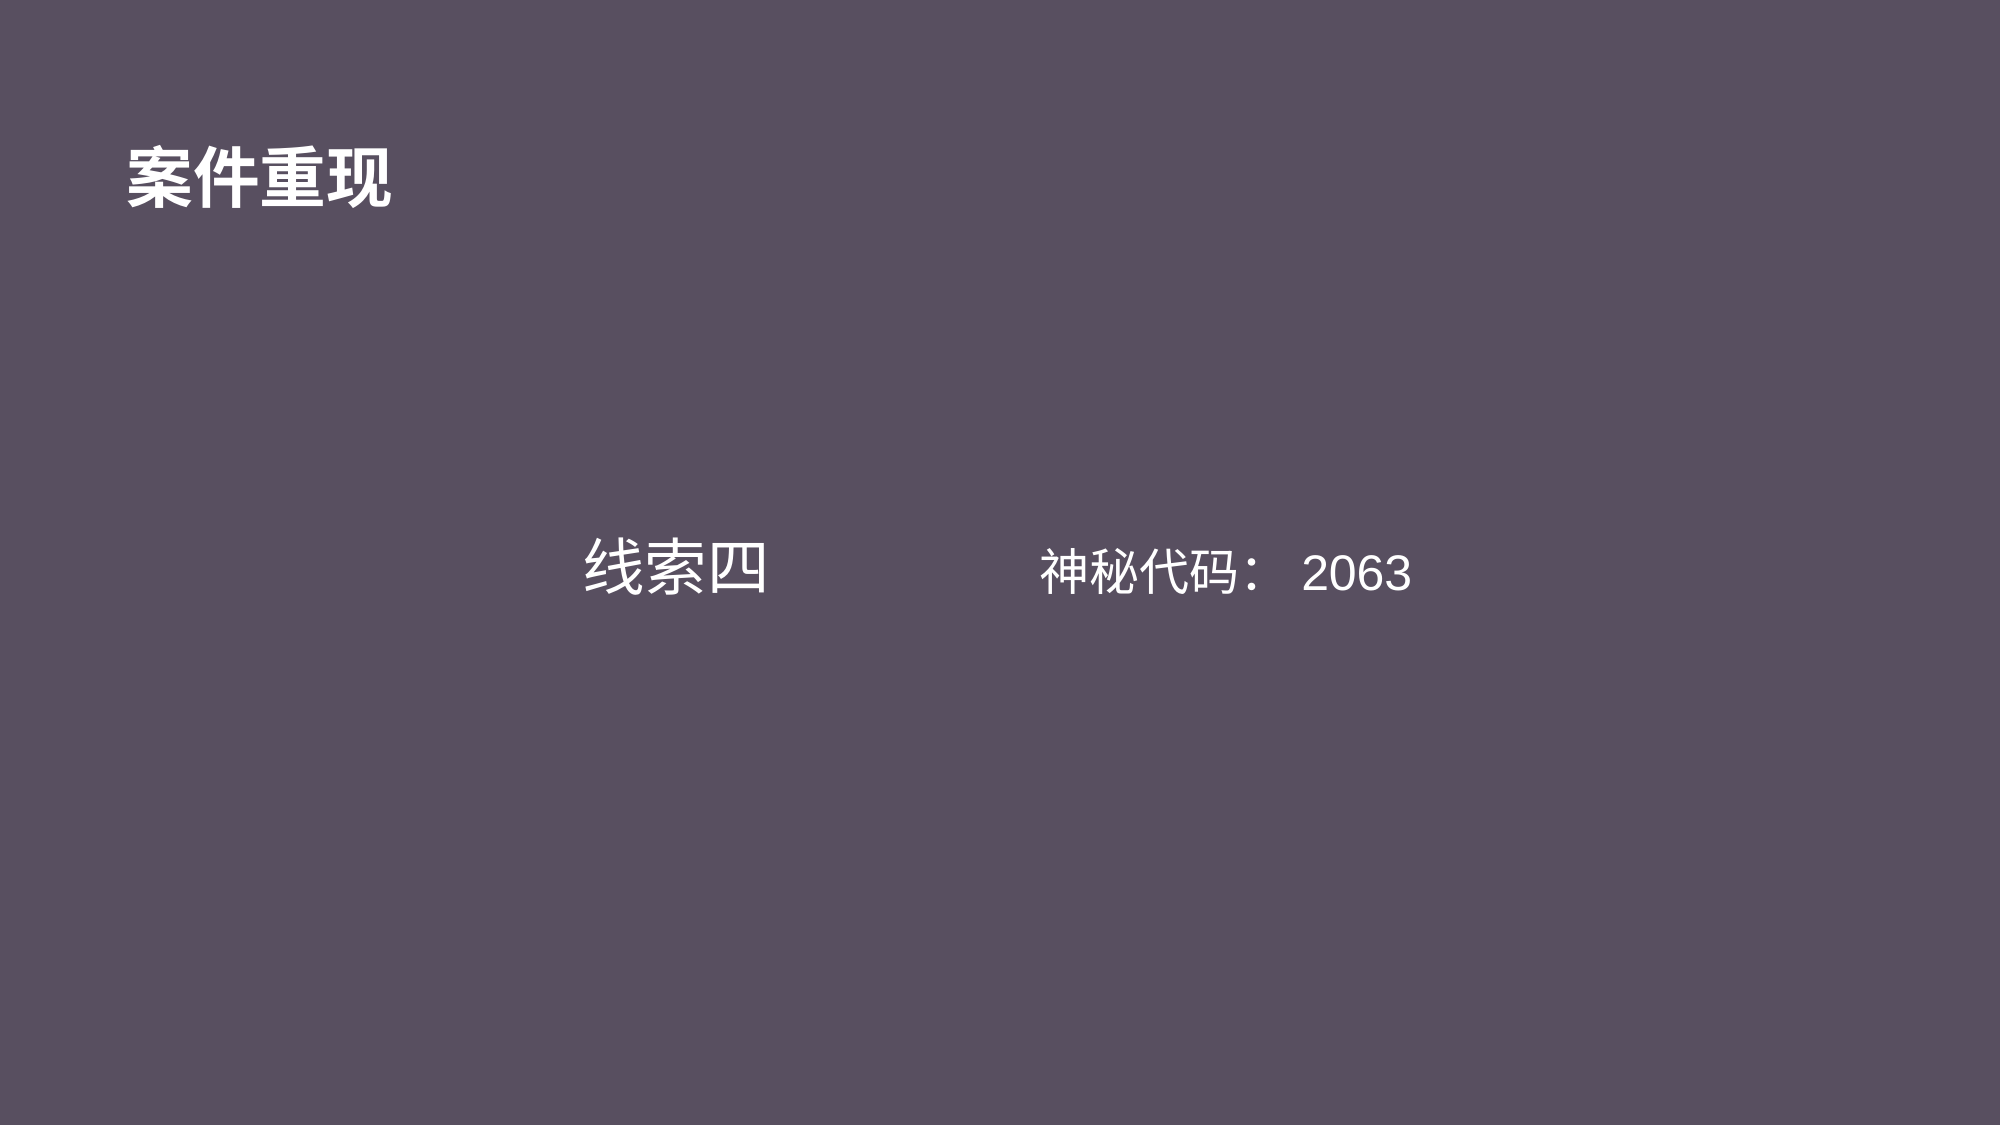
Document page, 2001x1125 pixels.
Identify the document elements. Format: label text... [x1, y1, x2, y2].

text_box 神秘代码：2063 [1007, 502, 1444, 628]
title 案件重现 [109, 102, 1891, 250]
text_box 线索四 [567, 520, 787, 613]
